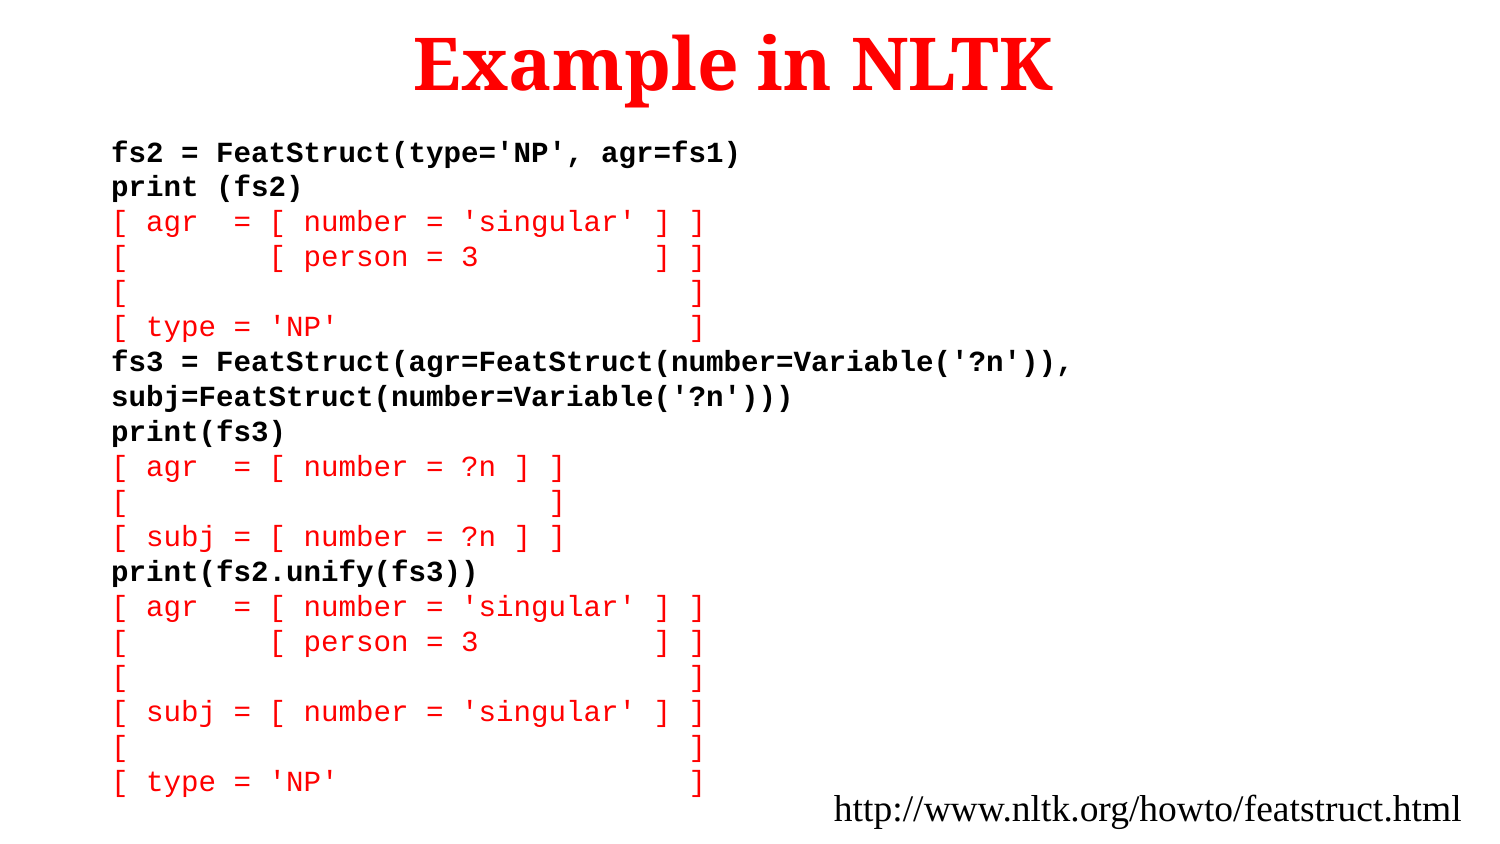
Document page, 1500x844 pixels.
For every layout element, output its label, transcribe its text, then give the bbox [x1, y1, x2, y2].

text_box http://www.nltk.org/howto/featstruct.html [819, 776, 1478, 837]
title Example in NLTK [41, 10, 1425, 126]
text_box fs2 = FeatStruct(type='NP', agr=fs1) print (fs2) [ agr = [ number = 'singular' ] ] [ [ person = 3 ] ] [ ] [ type = 'NP' ] fs3 = FeatStruct(agr=FeatStruct(number=Variable('?n')), subj=FeatStruct(number=Variable('?n'))) print(fs3) [ agr = [ number = ?n ] ] [ ] [ subj = [ number = ?n ] ] print(fs2.unify(fs3)) [ agr = [ number = 'singular' ] ] [ [ person = 3 ] ] [ ] [ subj = [ number = 'singular' ] ] [ ] [ type = 'NP' ] [96, 125, 1456, 805]
